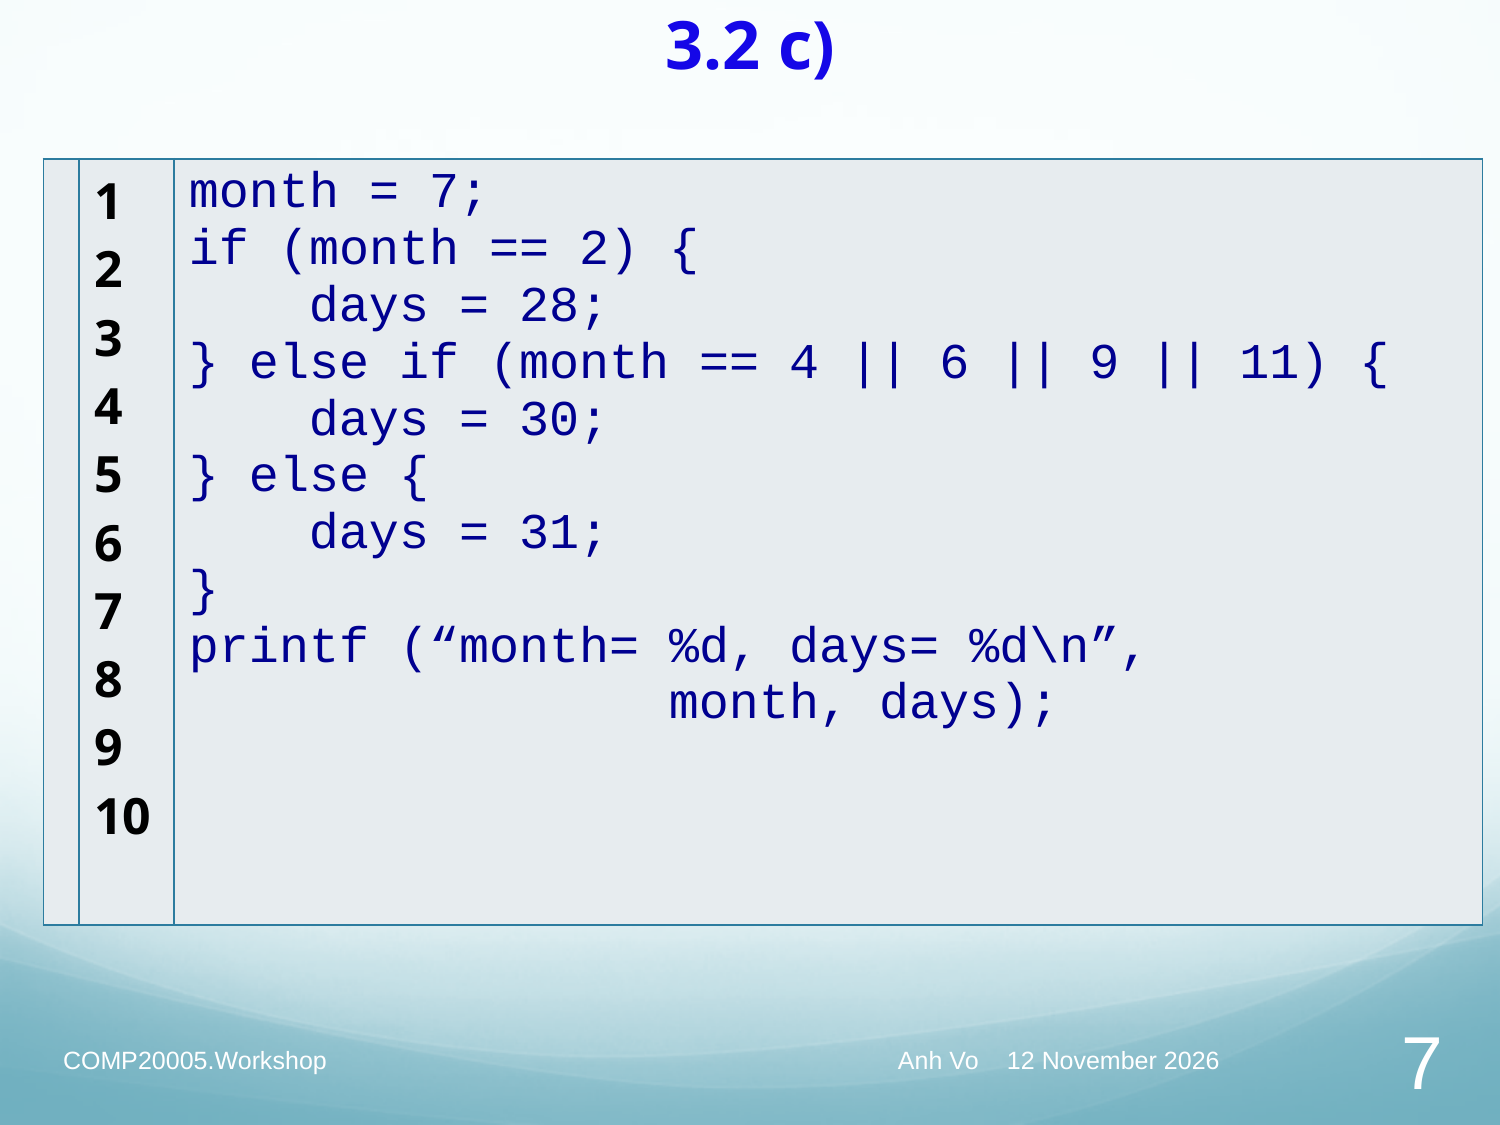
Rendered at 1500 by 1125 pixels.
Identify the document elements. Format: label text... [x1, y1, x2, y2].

table_header [44, 160, 78, 924]
title 3.2 c) [43, 0, 1459, 119]
table_header 1 2 3 4 5 6 7 8 9 10 [80, 160, 173, 924]
footer COMP20005.Workshop [48, 1029, 843, 1090]
table_header month = 7; if (month == 2) { days = 28; } else if (month == 4 || 6 || 9 || 11) { days = 30; } else { days = 31; } printf (“month= %d, days= %d\n”, month, days); [175, 160, 1482, 924]
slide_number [877, 1029, 1236, 1090]
slide_number 7 [1295, 1029, 1459, 1090]
